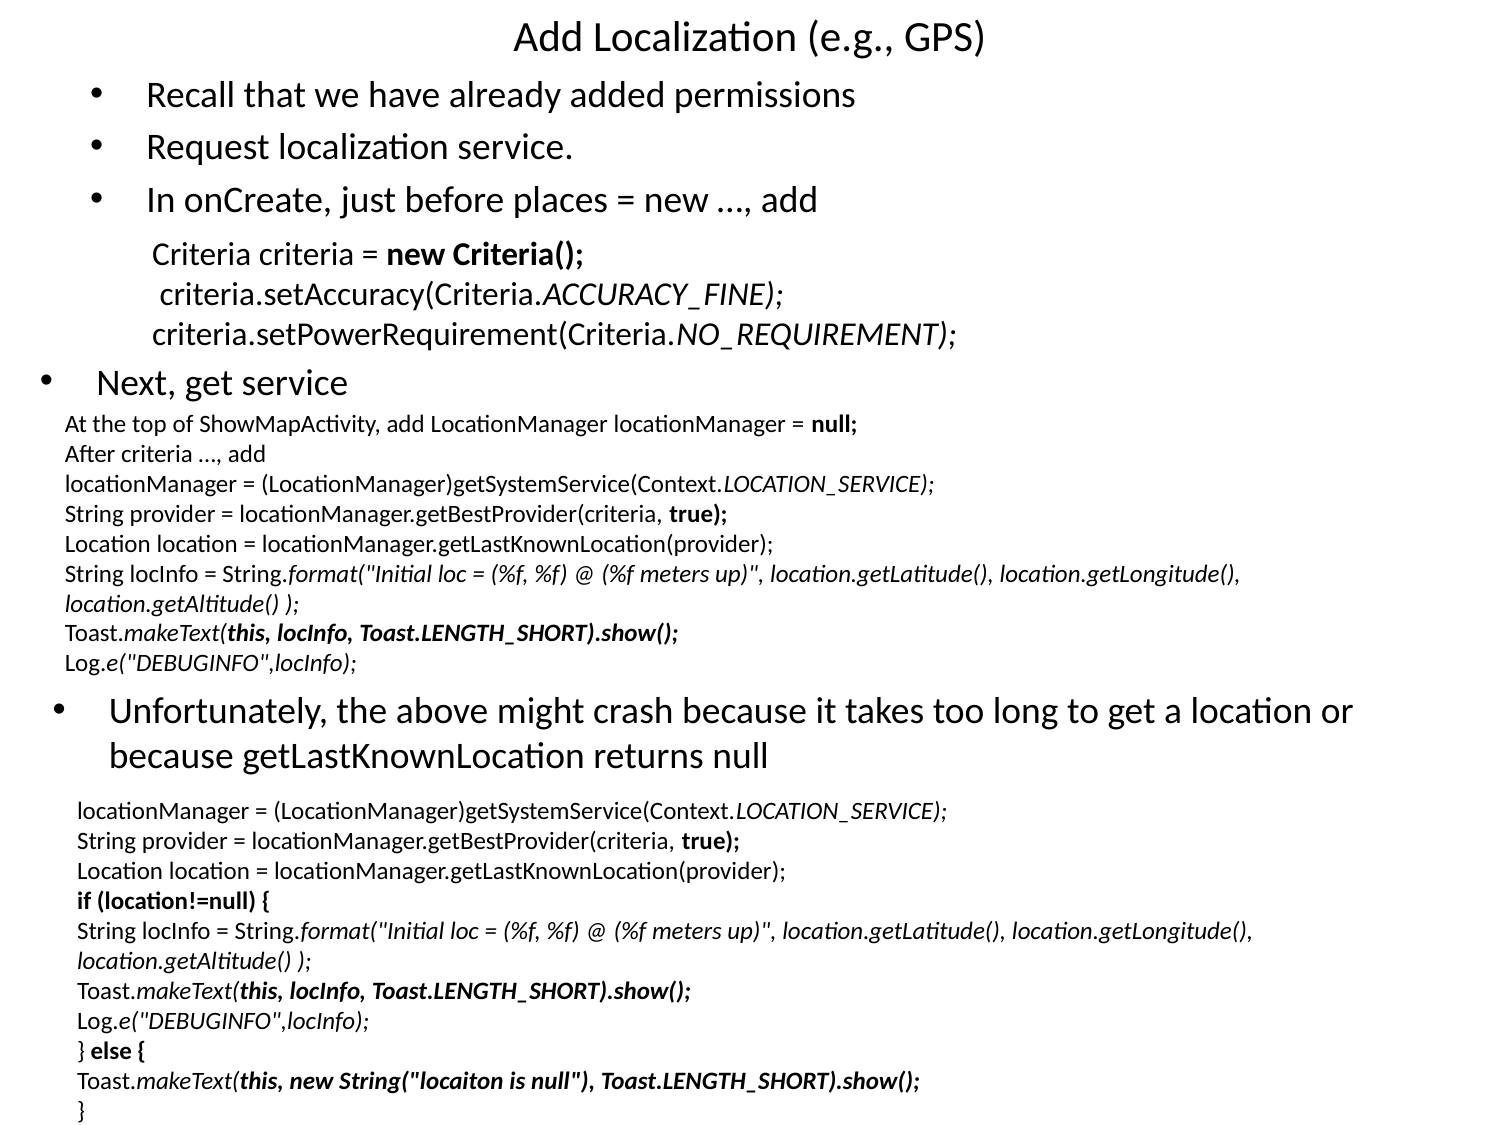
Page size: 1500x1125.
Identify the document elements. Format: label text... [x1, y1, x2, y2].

text_box At the top of ShowMapActivity, add LocationManager locationManager = null; After criteria …, add locationManager = (LocationManager)getSystemService(Context.LOCATION_SERVICE); String provider = locationManager.getBestProvider(criteria, true); Location location = locationManager.getLastKnownLocation(provider); String locInfo = String.format("Initial loc = (%f, %f) @ (%f meters up)", location.getLatitude(), location.getLongitude(), location.getAltitude() ); Toast.makeText(this, locInfo, Toast.LENGTH_SHORT).show(); Log.e("DEBUGINFO",locInfo); [49, 399, 1388, 678]
title Add Localization (e.g., GPS) [75, 0, 1425, 62]
text_box Criteria criteria = new Criteria(); criteria.setAccuracy(Criteria.ACCURACY_FINE); criteria.setPowerRequirement(Criteria.NO_REQUIREMENT); [137, 224, 1263, 349]
list Recall that we have already added permissions Request localization service. In onCreate, just before places = new …, add [75, 62, 1425, 313]
text_box locationManager = (LocationManager)getSystemService(Context.LOCATION_SERVICE); String provider = locationManager.getBestProvider(criteria, true); Location location = locationManager.getLastKnownLocation(provider); if (location!=null) { String locInfo = String.format("Initial loc = (%f, %f) @ (%f meters up)", location.getLatitude(), location.getLongitude(), location.getAltitude() ); Toast.makeText(this, locInfo, Toast.LENGTH_SHORT).show(); Log.e("DEBUGINFO",locInfo); } else { Toast.makeText(this, new String("locaiton is null"), Toast.LENGTH_SHORT).show(); } [62, 787, 1400, 1125]
text_box Unfortunately, the above might crash because it takes too long to get a location or because getLastKnownLocation returns null [37, 678, 1388, 816]
text_box Next, get service [24, 349, 1375, 413]
